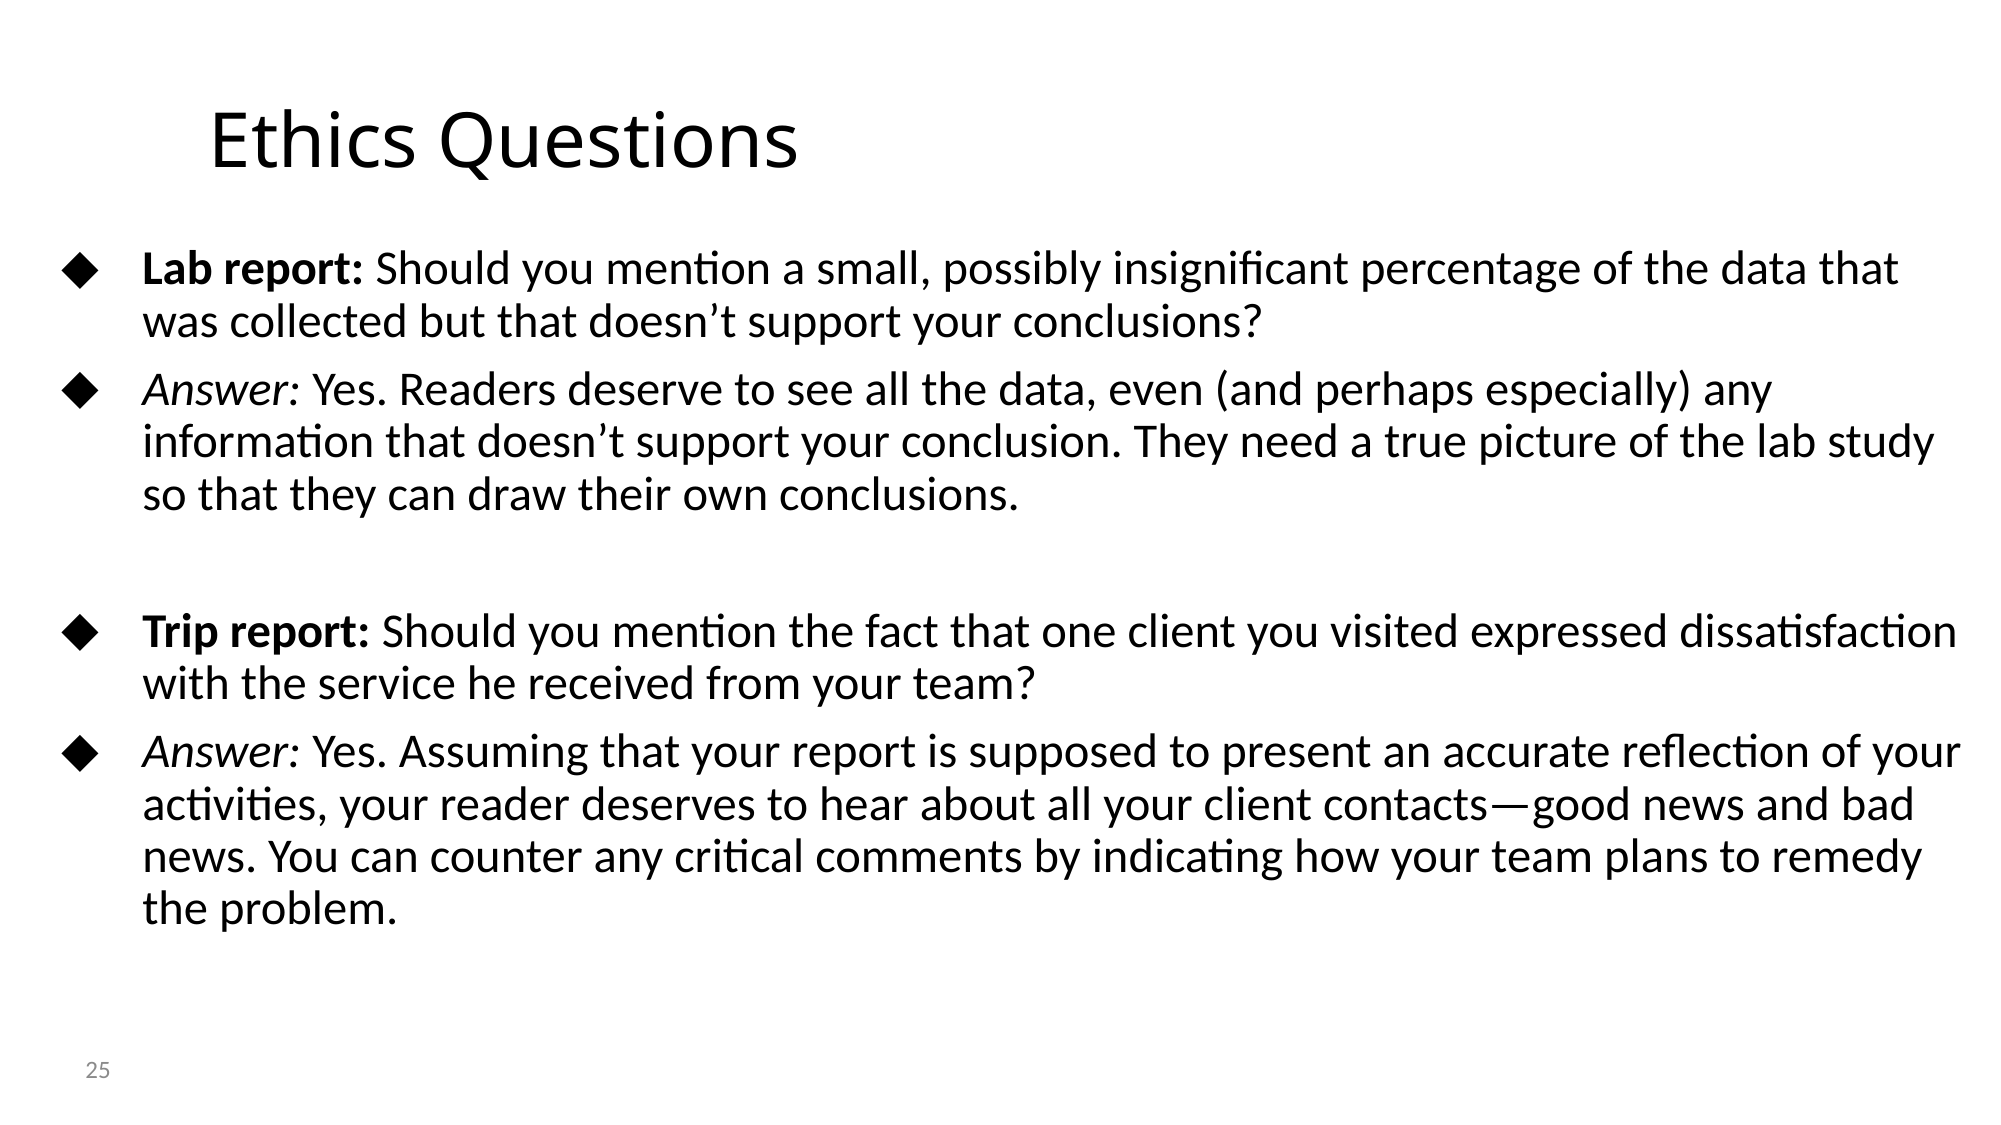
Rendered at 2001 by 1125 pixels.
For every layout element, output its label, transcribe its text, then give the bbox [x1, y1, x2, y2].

list Lab report: Should you mention a small, possibly insignificant percentage of the data that was collected but that doesn’t support your conclusions? Answer: Yes. Readers deserve to see all the data, even (and perhaps especially) any information that doesn’t support your conclusion. They need a true picture of the lab study so that they can draw their own conclusions. Trip report: Should you mention the fact that one client you visited expressed dissatisfaction with the service he received from your team? Answer: Yes. Assuming that your report is supposed to present an accurate reflection of your activities, your reader deserves to hear about all your client contacts—good news and bad news. You can counter any critical comments by indicating how your team plans to remedy the problem. [30, 228, 2000, 956]
title Ethics Questions [193, 87, 1807, 200]
slide_number 25 [5, 1038, 126, 1125]
